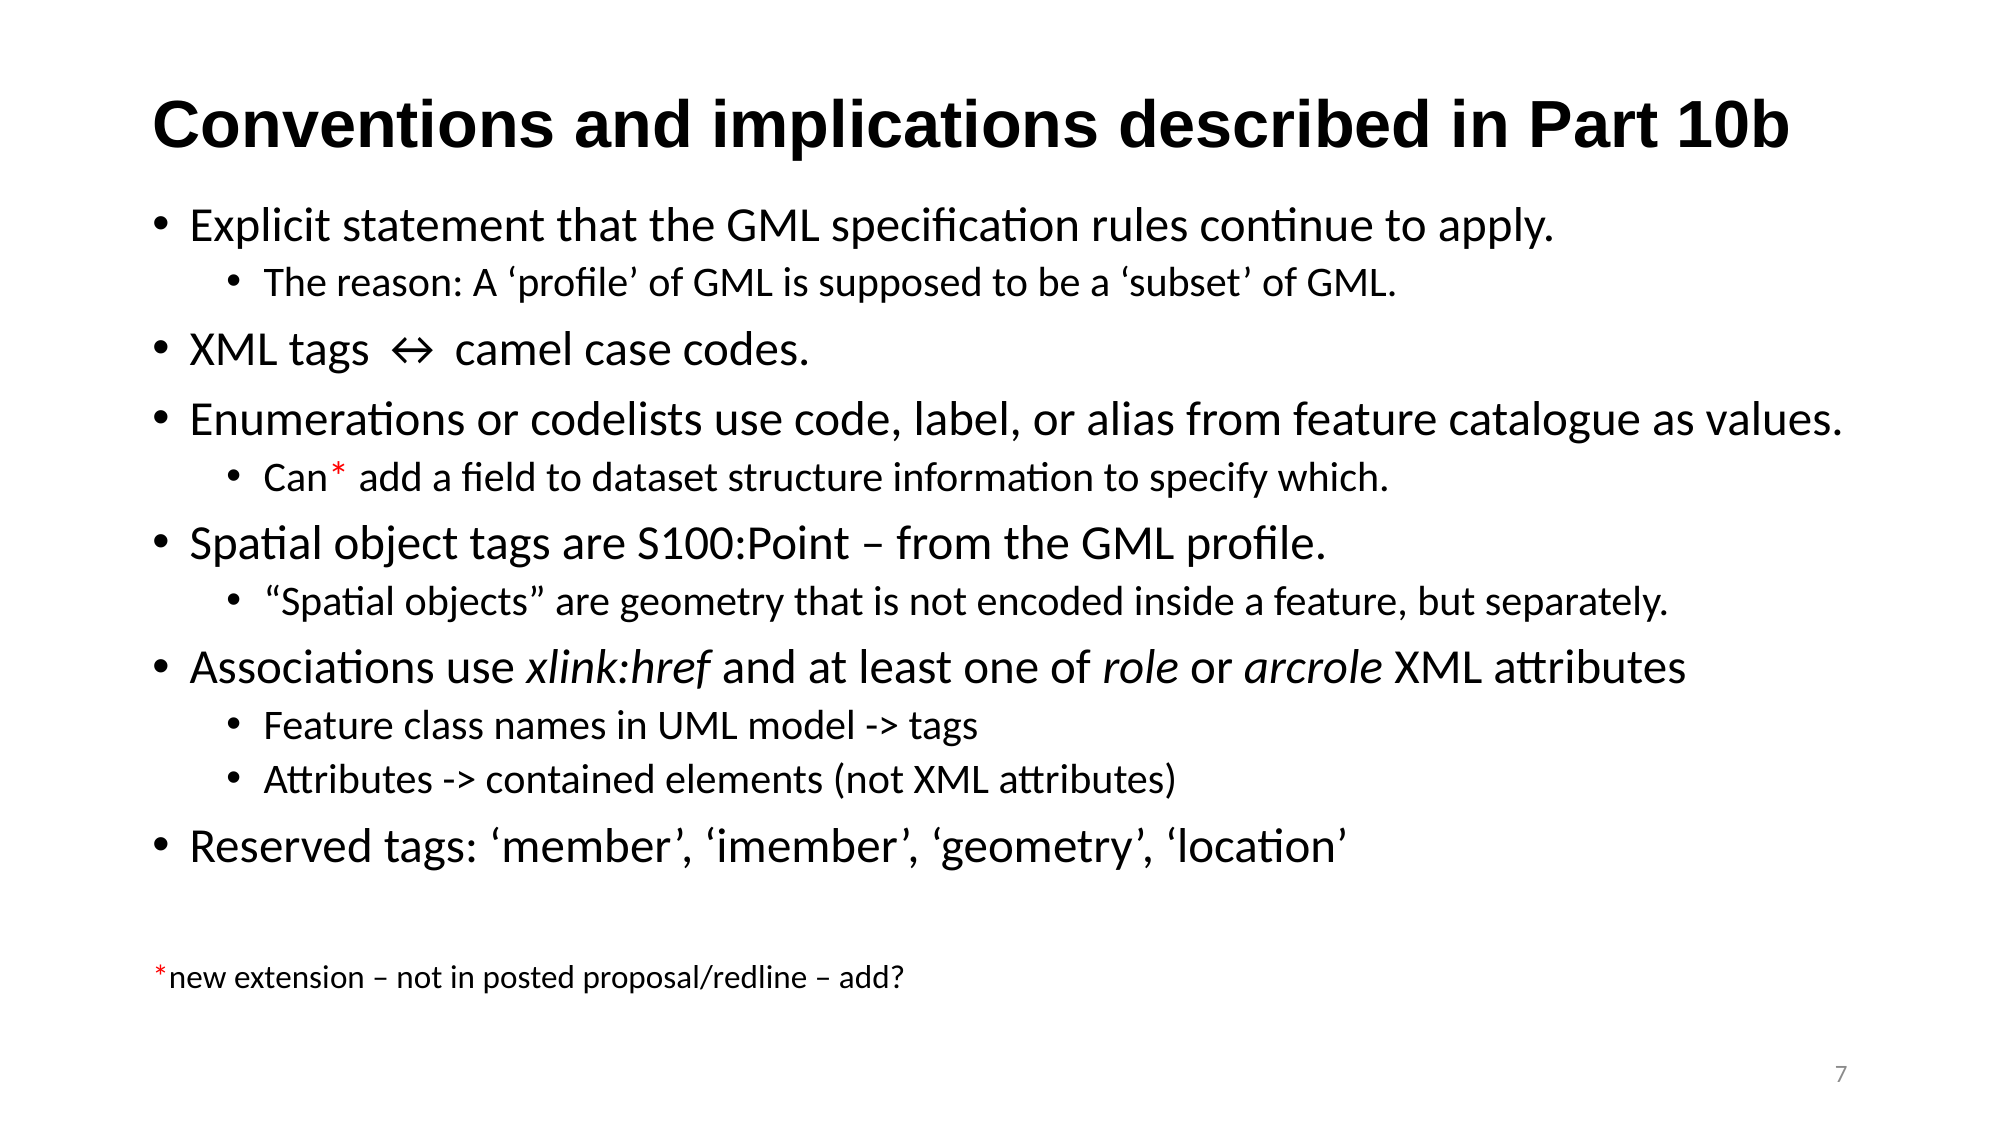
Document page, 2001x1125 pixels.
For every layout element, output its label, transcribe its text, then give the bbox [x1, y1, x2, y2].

slide_number 7 [1412, 1042, 1863, 1103]
title Conventions and implications described in Part 10b [137, 59, 1863, 191]
list Explicit statement that the GML specification rules continue to apply. The reason: A ‘profile’ of GML is supposed to be a ‘subset’ of GML. XML tags ↔ camel case codes. Enumerations or codelists use code, label, or alias from feature catalogue as values. Can* add a field to dataset structure information to specify which. Spatial object tags are S100:Point – from the GML profile. “Spatial objects” are geometry that is not encoded inside a feature, but separately. Associations use xlink:href and at least one of role or arcrole XML attributes Feature class names in UML model -> tags Attributes -> contained elements (not XML attributes) Reserved tags: ‘member’, ‘imember’, ‘geometry’, ‘location’ *new extension – not in posted proposal/redline – add? [137, 191, 1863, 1009]
